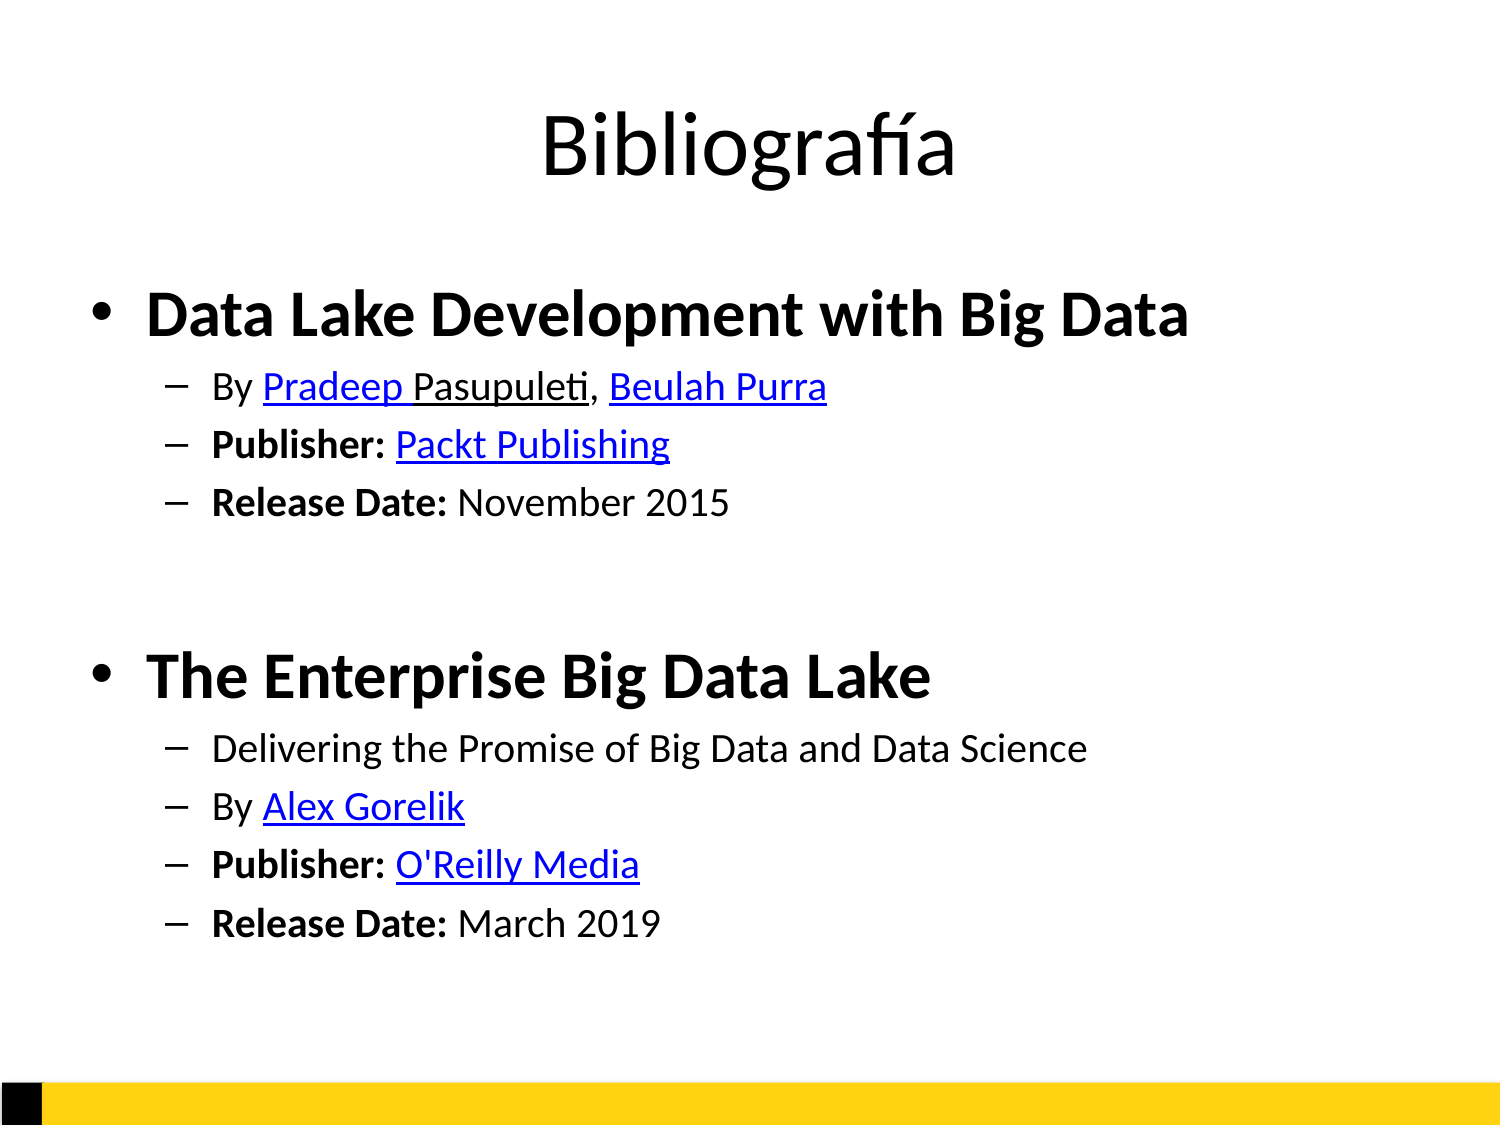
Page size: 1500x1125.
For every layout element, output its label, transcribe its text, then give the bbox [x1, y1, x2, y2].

title Bibliografía [75, 45, 1425, 233]
list Data Lake Development with Big Data By Pradeep Pasupuleti, Beulah Purra Publisher: Packt Publishing Release Date: November 2015 The Enterprise Big Data Lake Delivering the Promise of Big Data and Data Science By Alex Gorelik Publisher: O'Reilly Media Release Date: March 2019 [75, 262, 1425, 1059]
